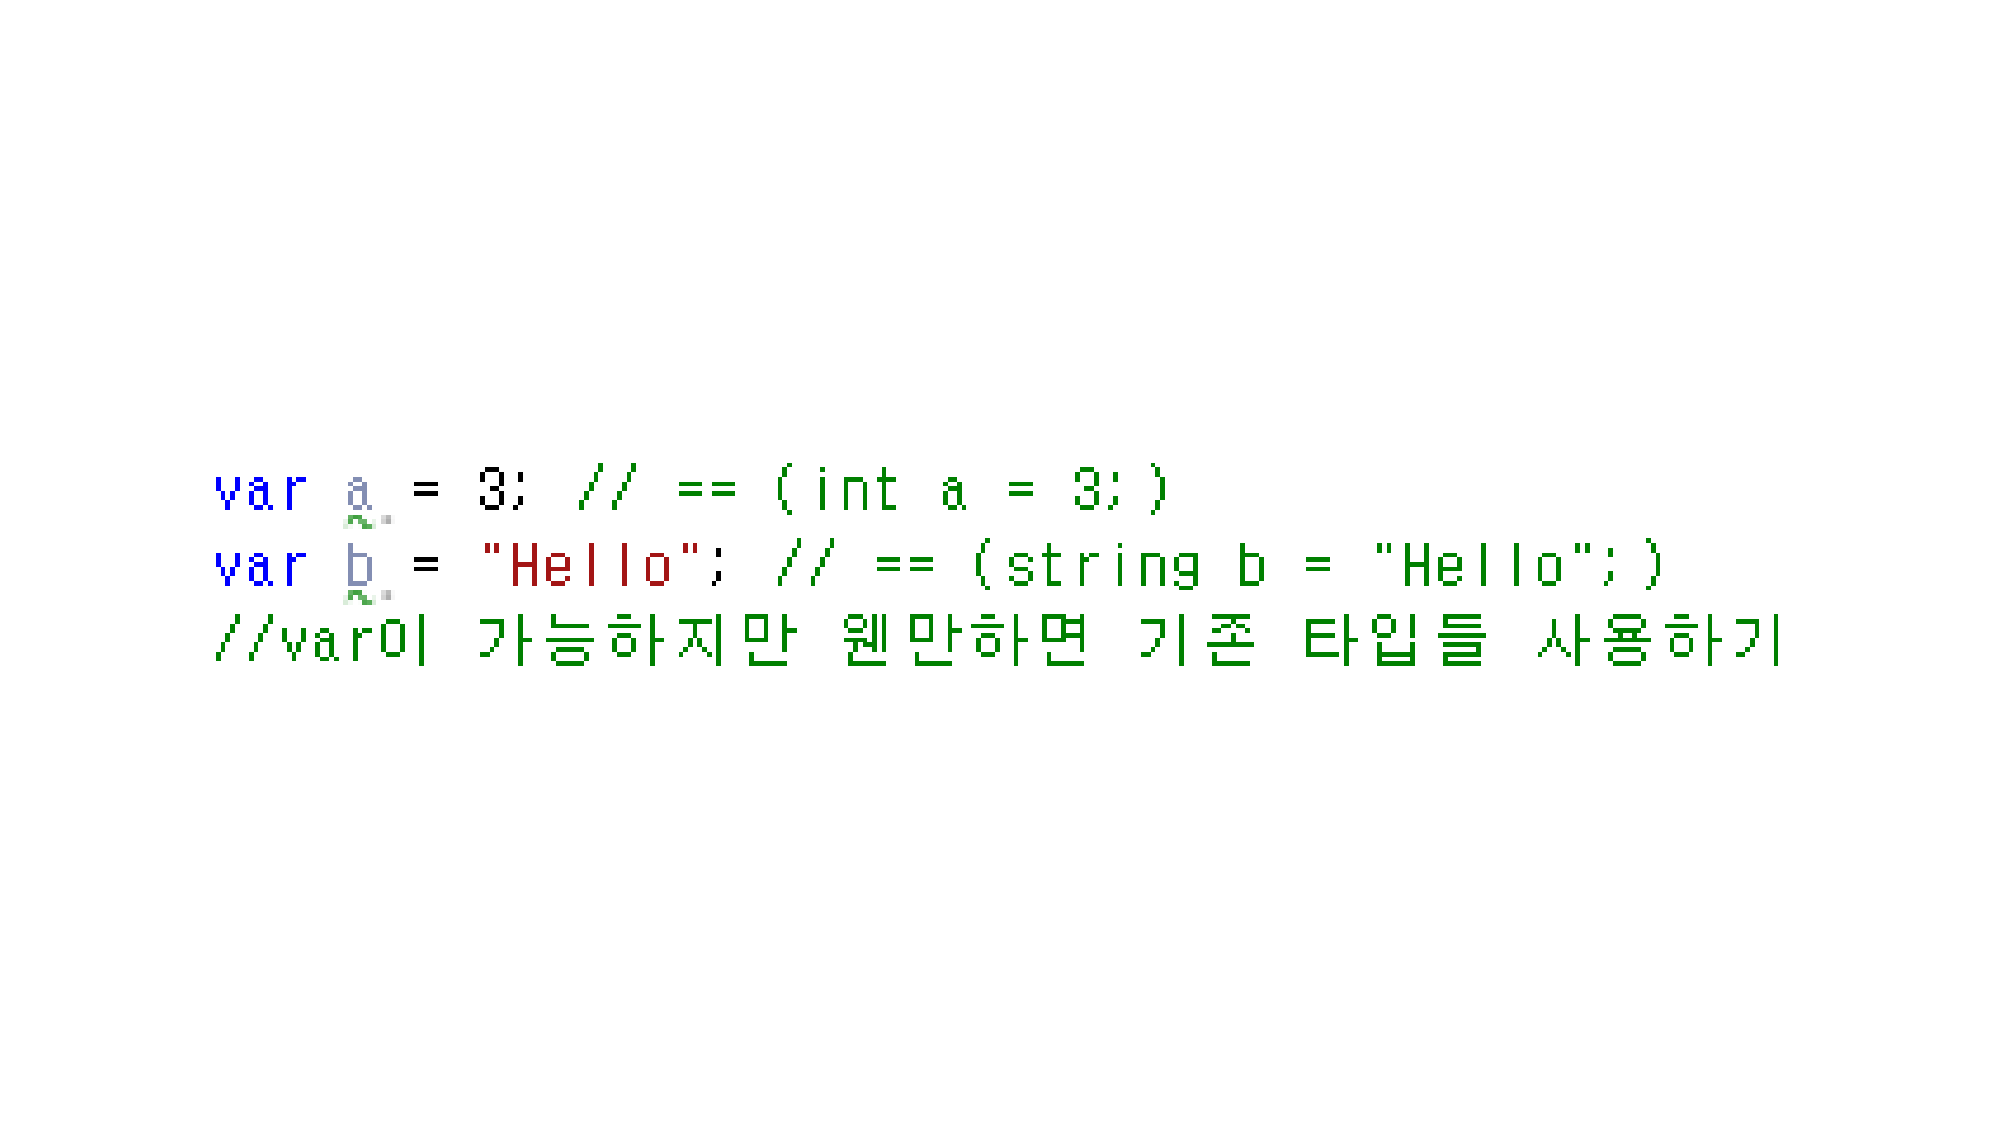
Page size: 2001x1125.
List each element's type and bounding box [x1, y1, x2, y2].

picture [173, 429, 1827, 696]
